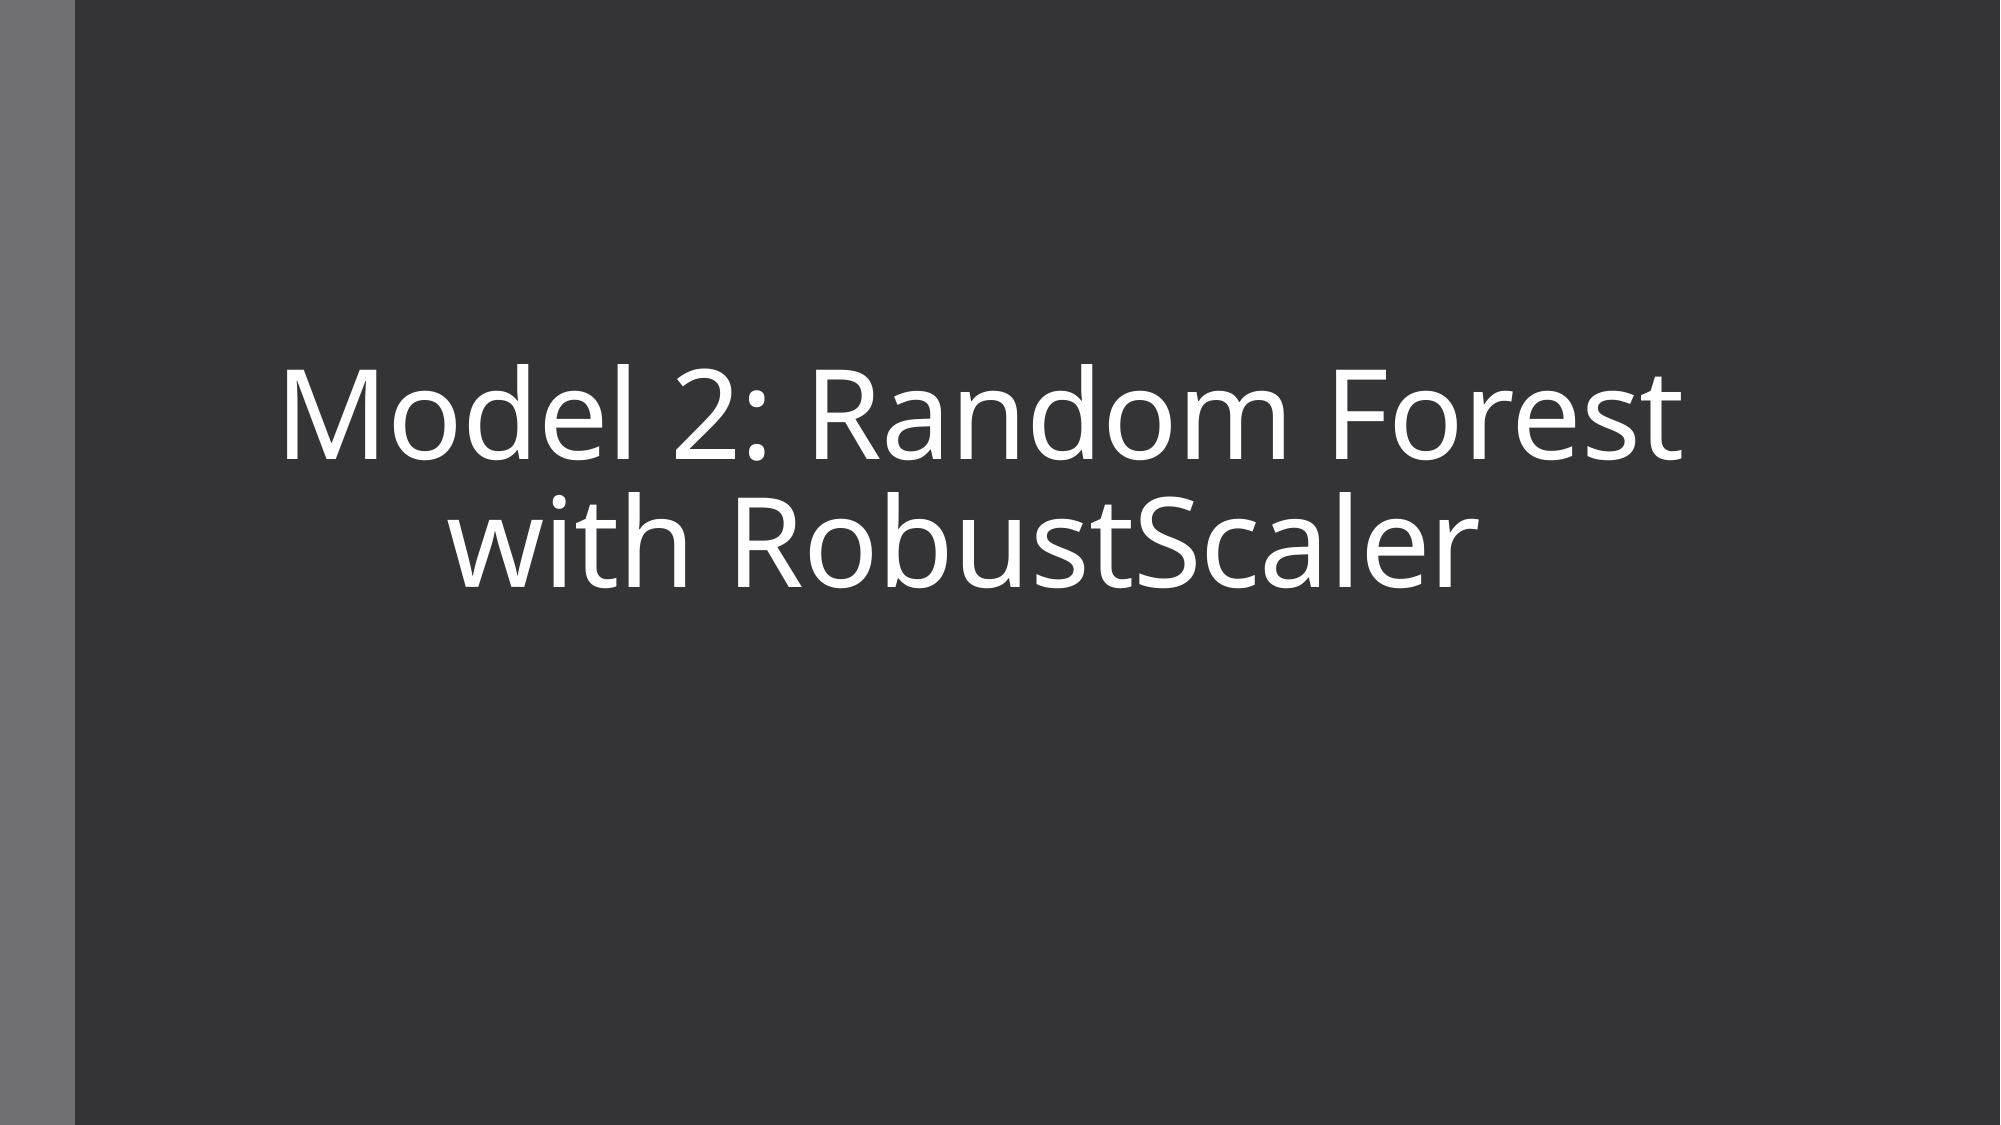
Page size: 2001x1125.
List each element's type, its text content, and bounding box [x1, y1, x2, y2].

title Model 2: Random Forest with RobustScaler [206, 168, 1752, 803]
